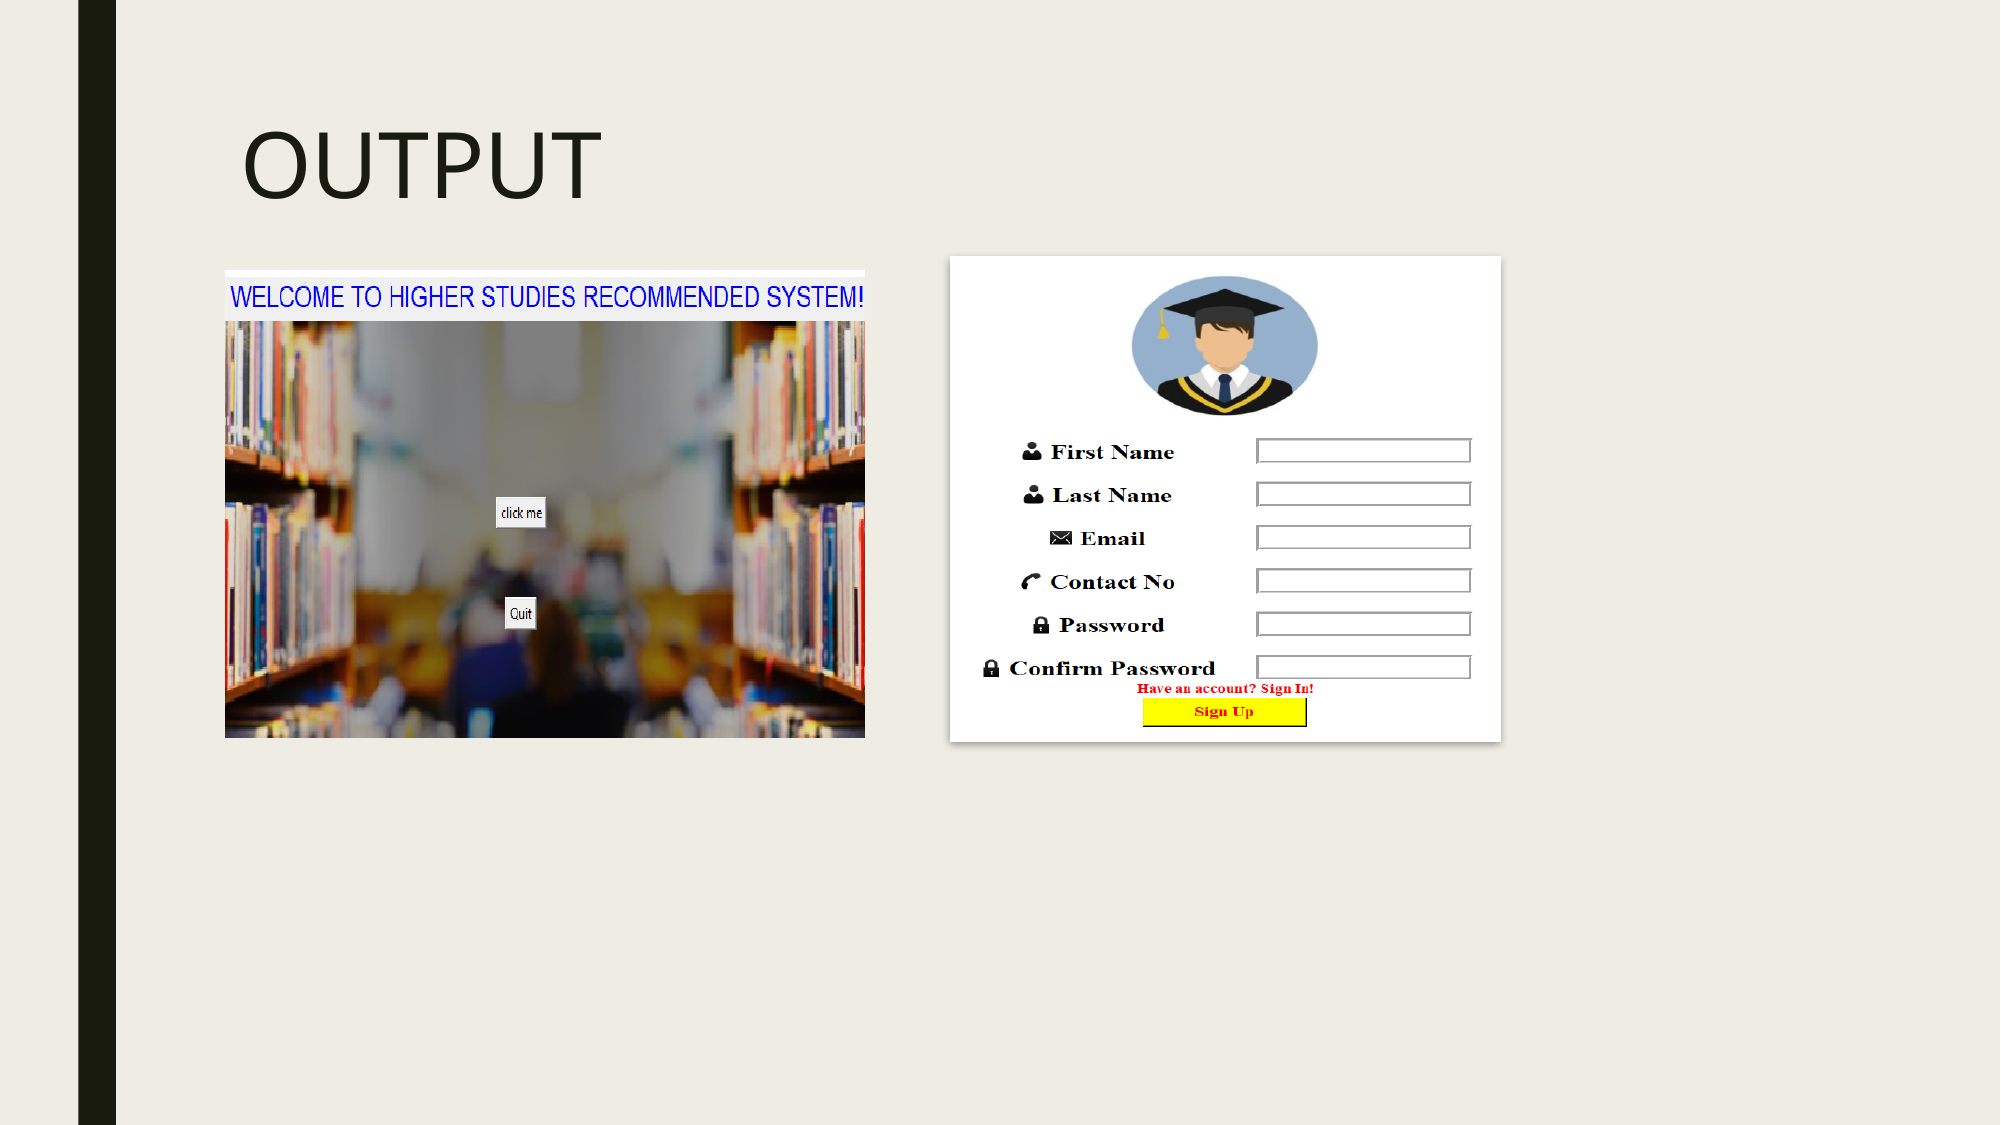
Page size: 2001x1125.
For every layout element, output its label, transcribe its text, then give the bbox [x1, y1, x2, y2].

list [224, 270, 865, 738]
picture [964, 270, 1487, 728]
title OUTPUT [225, 112, 1800, 357]
